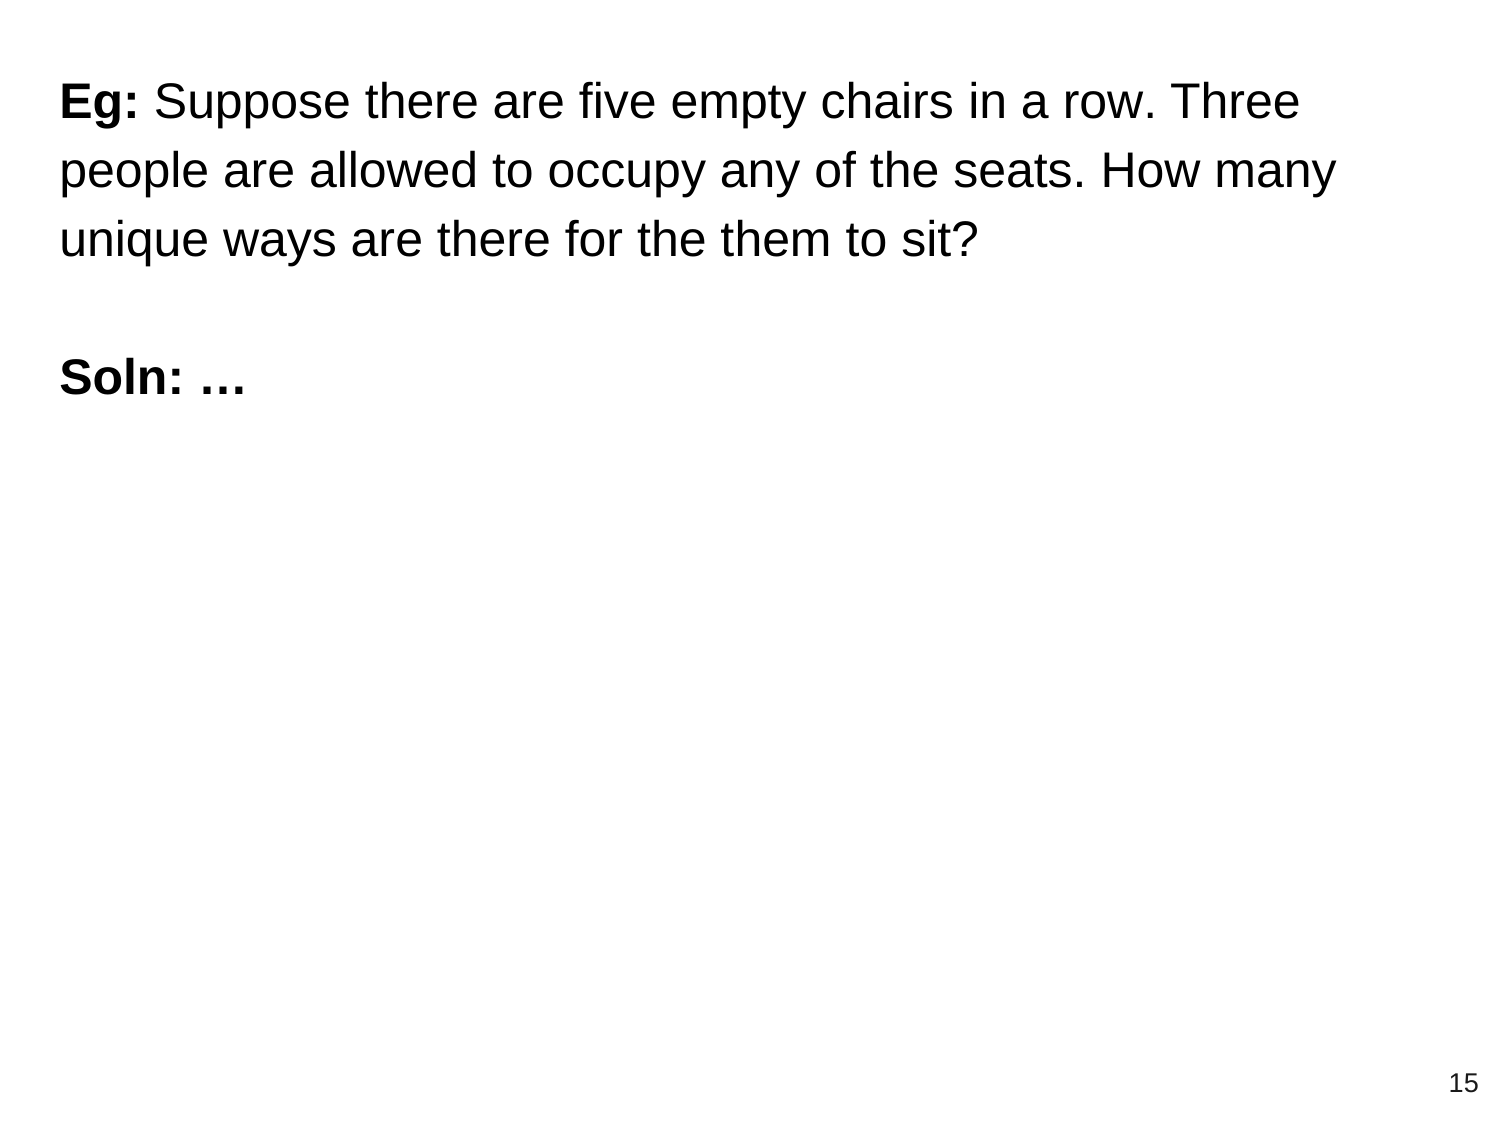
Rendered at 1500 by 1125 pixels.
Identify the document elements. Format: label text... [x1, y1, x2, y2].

slide_number ‹#› [1403, 1038, 1494, 1125]
text_box Eg: Suppose there are five empty chairs in a row. Three people are allowed to occupy any of the seats. How many unique ways are there for the them to sit? Soln: … [44, 44, 1455, 1018]
